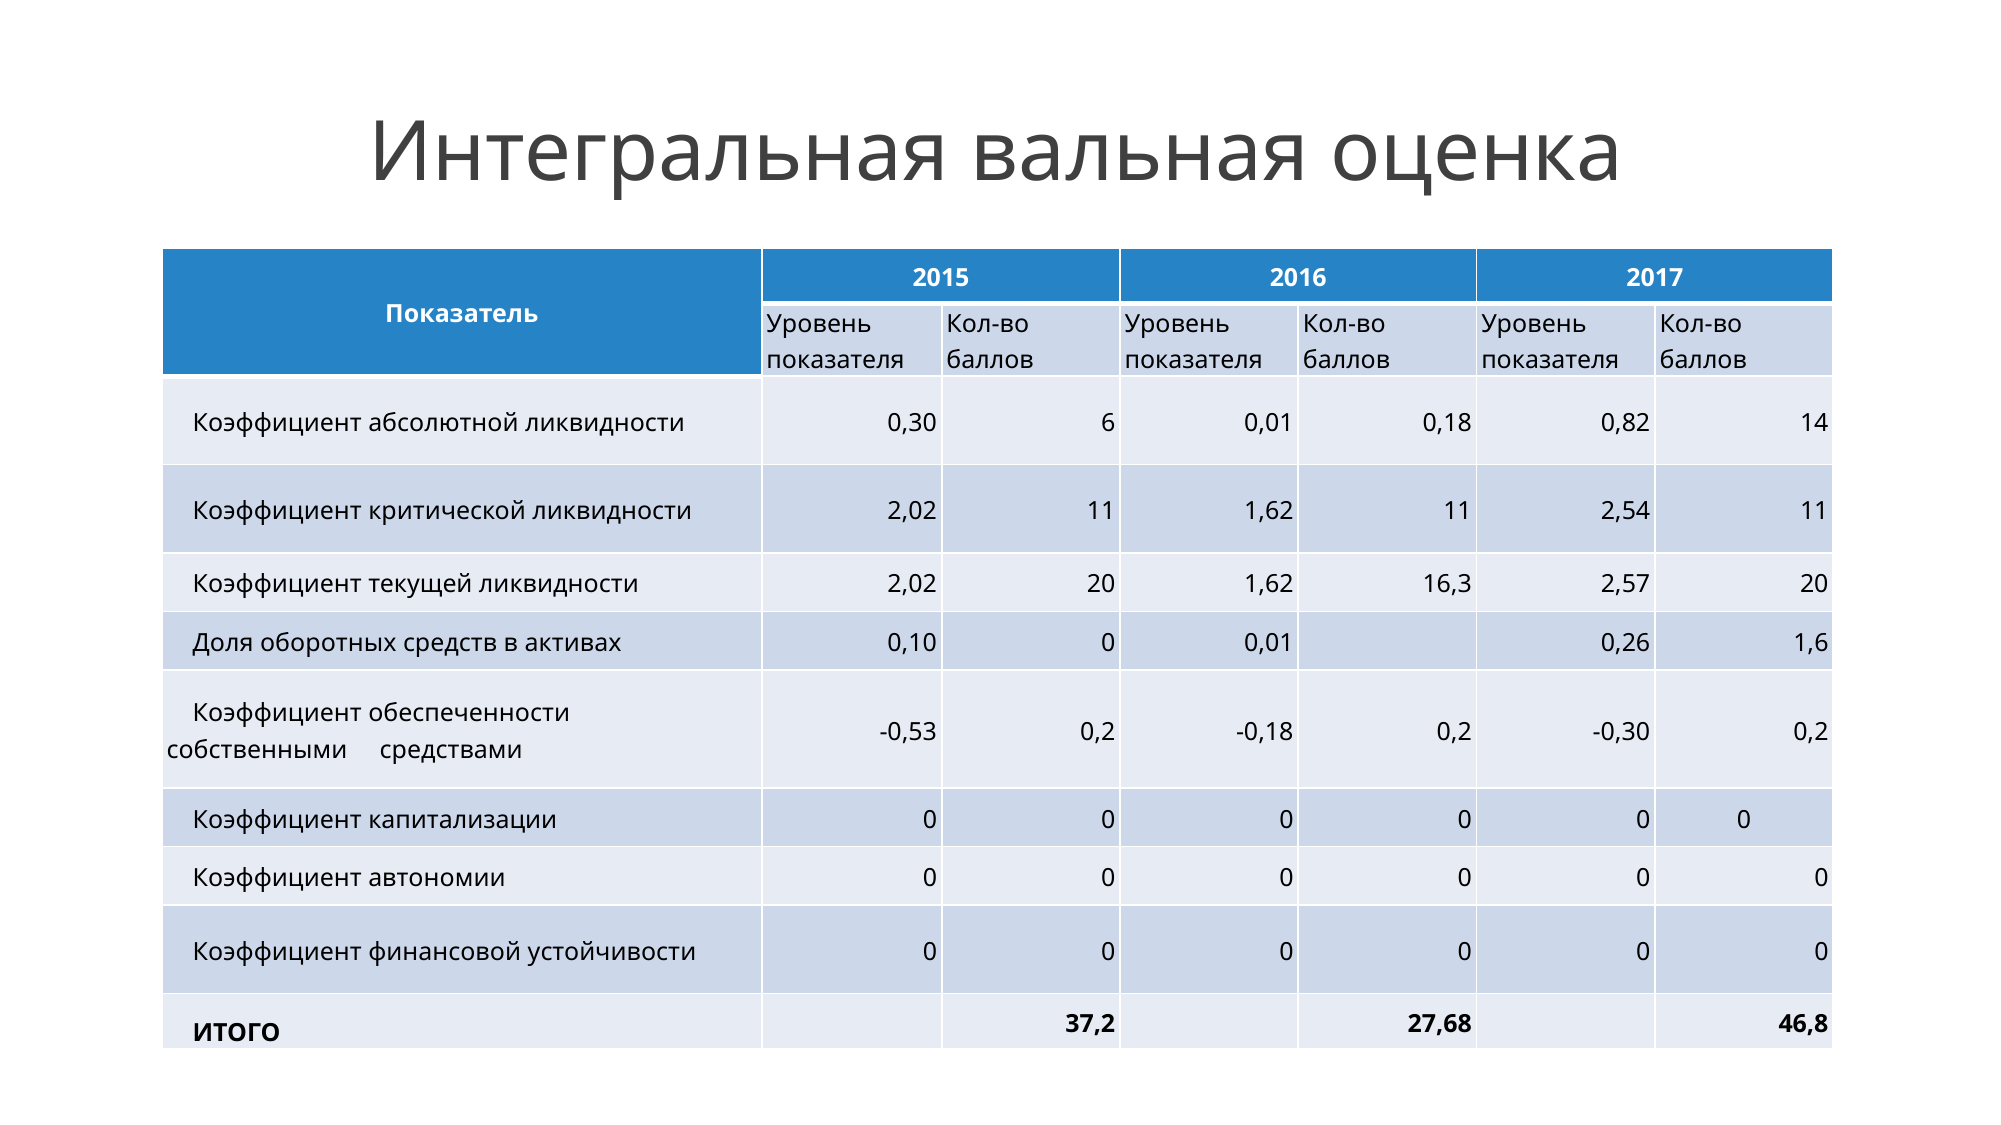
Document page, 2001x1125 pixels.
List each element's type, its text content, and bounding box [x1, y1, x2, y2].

table_cell 2,57 [1477, 554, 1654, 611]
table_cell 0,26 [1477, 612, 1654, 669]
table_cell 0,01 [1121, 377, 1297, 464]
table_cell Кол-во баллов [1299, 306, 1476, 375]
table_cell 0 [1477, 906, 1654, 993]
table_header 2017 [1477, 249, 1832, 301]
table_cell 0 [1656, 906, 1832, 993]
table_cell -0,18 [1121, 671, 1297, 787]
table_cell [1121, 994, 1297, 1048]
table_cell 0 [1121, 789, 1297, 846]
table_header Показатель [163, 249, 761, 374]
table_cell 0 [943, 906, 1119, 993]
table_cell 0,18 [1299, 377, 1476, 464]
table_cell 1,62 [1121, 465, 1297, 552]
table_cell Коэффициент критической ликвидности [163, 465, 761, 552]
table_cell 1,62 [1121, 554, 1297, 611]
table_cell 0,2 [1299, 671, 1476, 787]
table_cell [1299, 612, 1476, 669]
table_cell 0,2 [943, 671, 1119, 787]
table_cell 0 [1656, 789, 1832, 846]
table_cell 0 [1299, 906, 1476, 993]
table_cell 11 [1299, 465, 1476, 552]
table_cell 20 [943, 554, 1119, 611]
table_cell 0 [943, 847, 1119, 904]
table_cell 37,2 [943, 994, 1119, 1048]
table_cell 46,8 [1656, 994, 1832, 1048]
table_cell Коэффициент автономии [163, 847, 761, 904]
title Интегральная вальная оценка [130, 19, 1863, 207]
table_cell 0 [1477, 789, 1654, 846]
table_cell 14 [1656, 377, 1832, 464]
table_cell Уровень показателя [1477, 306, 1654, 375]
table_cell 0 [1121, 847, 1297, 904]
table_cell 20 [1656, 554, 1832, 611]
table_cell Коэффициент абсолютной ликвидности [163, 379, 761, 464]
table_cell 0 [1656, 847, 1832, 904]
table_cell Уровень показателя [1121, 306, 1297, 375]
table_cell -0,53 [763, 671, 941, 787]
table_cell 11 [1656, 465, 1832, 552]
table_cell 0,10 [763, 612, 941, 669]
table_cell 0 [1299, 789, 1476, 846]
table_cell Доля оборотных средств в активах [163, 612, 761, 669]
table_cell [1477, 994, 1654, 1048]
table_cell Коэффициент финансовой устойчивости [163, 906, 761, 993]
table_cell -0,30 [1477, 671, 1654, 787]
table_cell 2,54 [1477, 465, 1654, 552]
table_cell 27,68 [1299, 994, 1476, 1048]
table_cell Кол-во баллов [1656, 306, 1832, 375]
table_header 2016 [1121, 249, 1476, 301]
table_cell 0,82 [1477, 377, 1654, 464]
table_cell 0,30 [763, 377, 941, 464]
table_cell 2,02 [763, 465, 941, 552]
table_cell Коэффициент текущей ликвидности [163, 554, 761, 611]
table_cell Кол-во баллов [943, 306, 1119, 375]
table_cell 0 [763, 789, 941, 846]
table_cell 0 [943, 789, 1119, 846]
table_cell [763, 994, 941, 1048]
table_cell Уровень показателя [763, 306, 941, 375]
table_cell 0 [763, 847, 941, 904]
table_cell 1,6 [1656, 612, 1832, 669]
table_cell 0,01 [1121, 612, 1297, 669]
table_cell 0,2 [1656, 671, 1832, 787]
table_cell ИТОГО [163, 994, 761, 1048]
table_cell 11 [943, 465, 1119, 552]
table_cell 0 [943, 612, 1119, 669]
table_cell Коэффициент обеспеченности собственными средствами [163, 671, 761, 787]
table_cell 0 [1121, 906, 1297, 993]
table_cell Коэффициент капитализации [163, 789, 761, 846]
table_cell 6 [943, 377, 1119, 464]
table_cell 0 [1477, 847, 1654, 904]
table_header 2015 [763, 249, 1119, 301]
table_cell 16,3 [1299, 554, 1476, 611]
table_cell 2,02 [763, 554, 941, 611]
table_cell 0 [763, 906, 941, 993]
table_cell 0 [1299, 847, 1476, 904]
